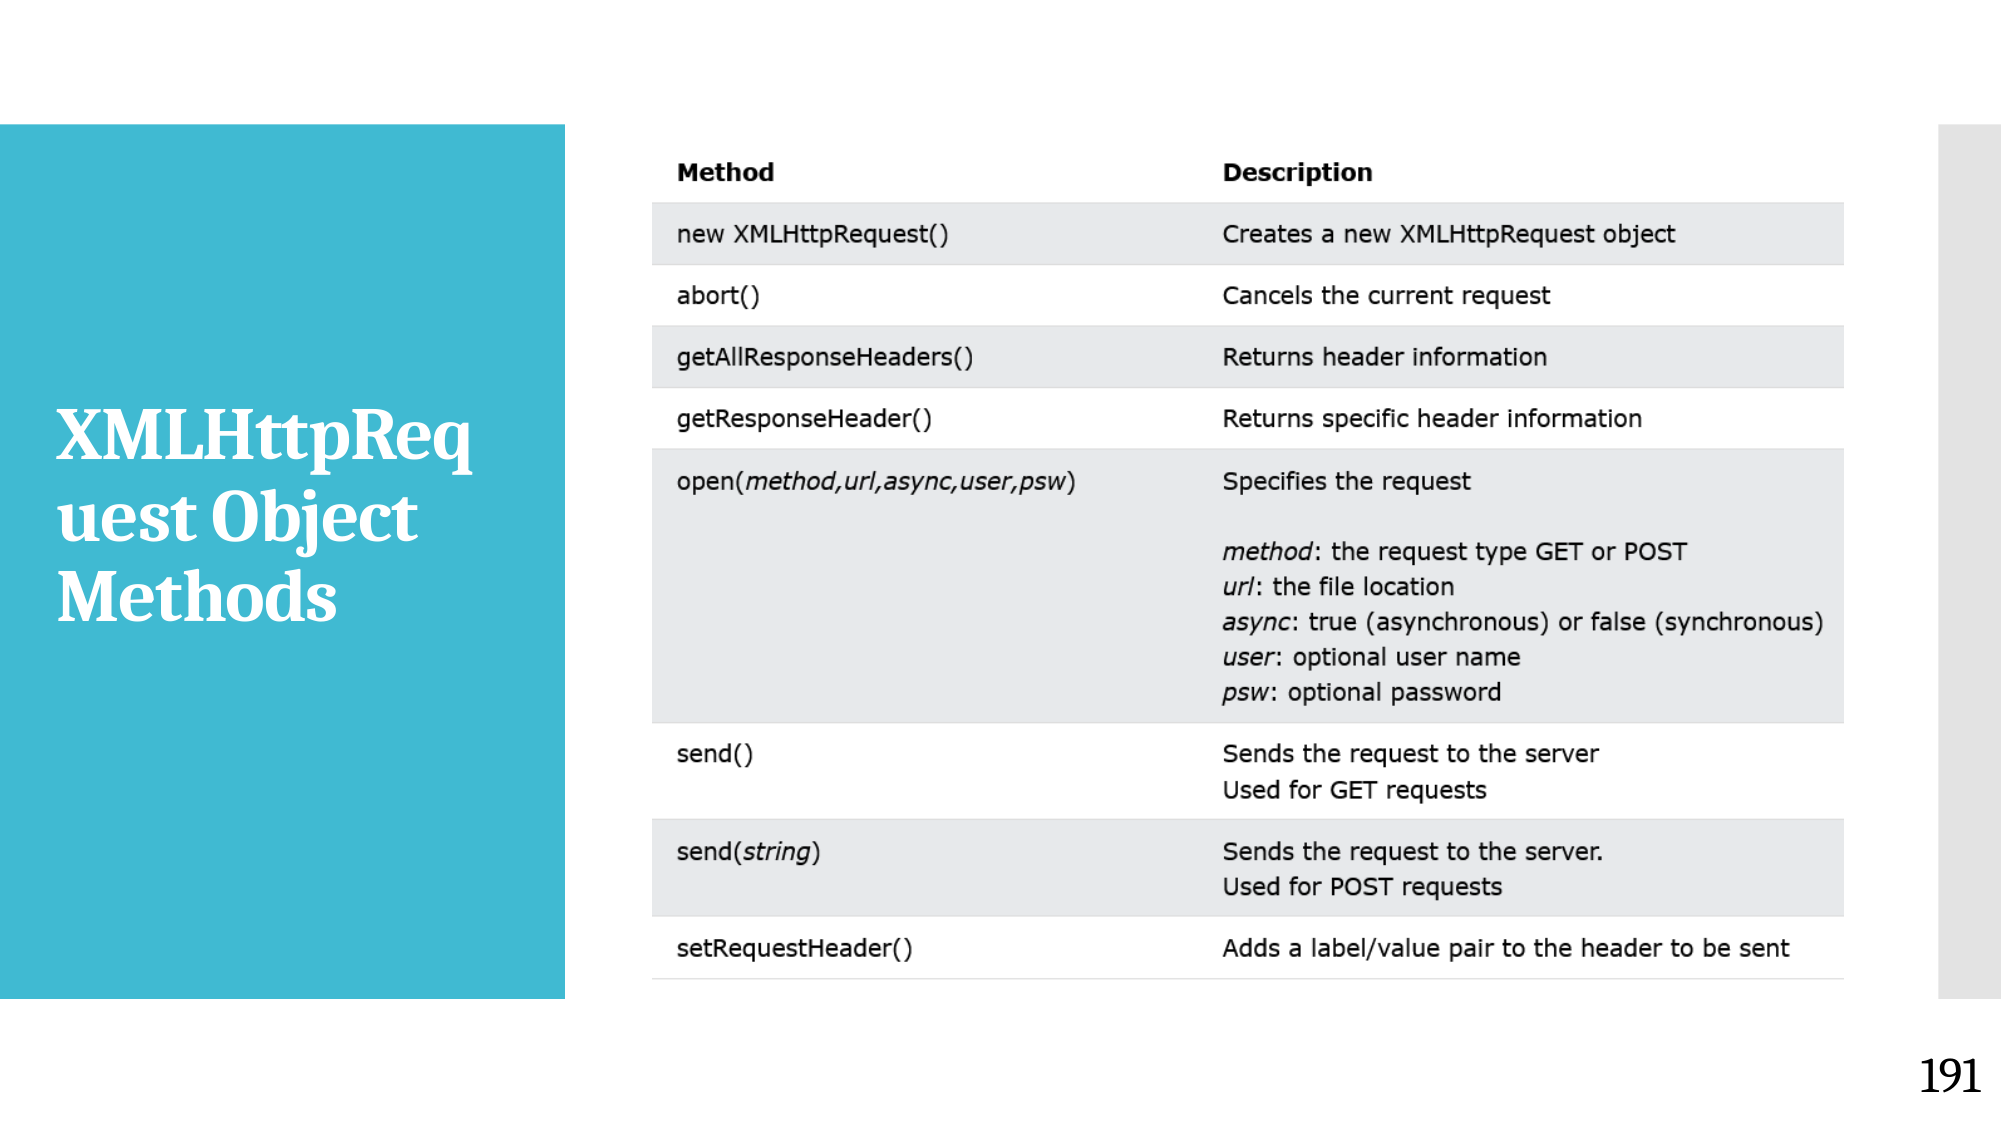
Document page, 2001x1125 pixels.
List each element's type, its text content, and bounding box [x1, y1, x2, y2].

slide_number 191 [1744, 1042, 1996, 1103]
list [652, 141, 1844, 982]
title XMLHttpRequest Object Methods [41, 184, 525, 940]
